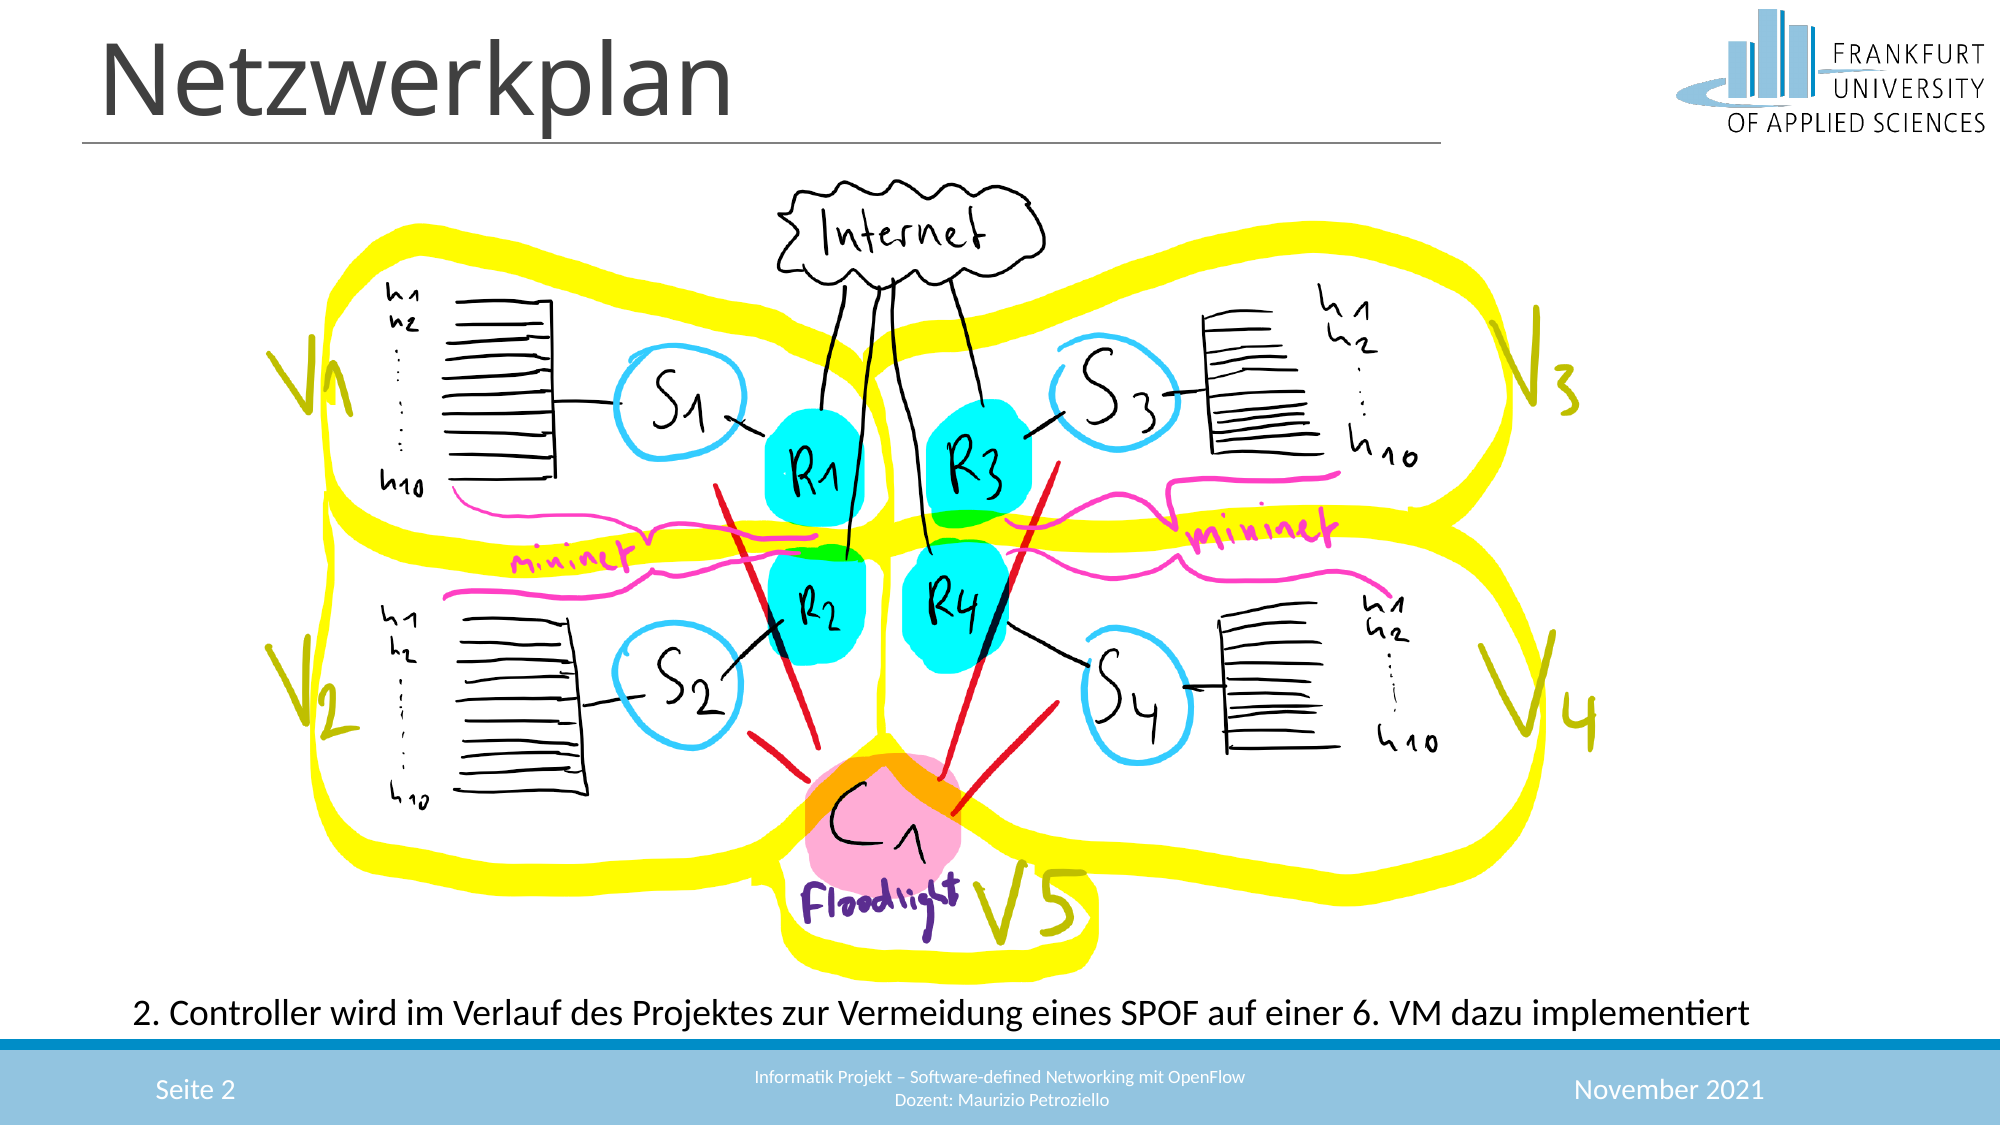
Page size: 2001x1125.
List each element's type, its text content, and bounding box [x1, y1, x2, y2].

picture [1673, 5, 1988, 136]
picture [245, 166, 1648, 1010]
title Netzwerkplan [82, 0, 1673, 144]
text_box 2. Controller wird im Verlauf des Projektes zur Vermeidung eines SPOF auf einer 6. VM dazu implementiert [117, 980, 1776, 1085]
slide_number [1559, 1057, 1965, 1118]
